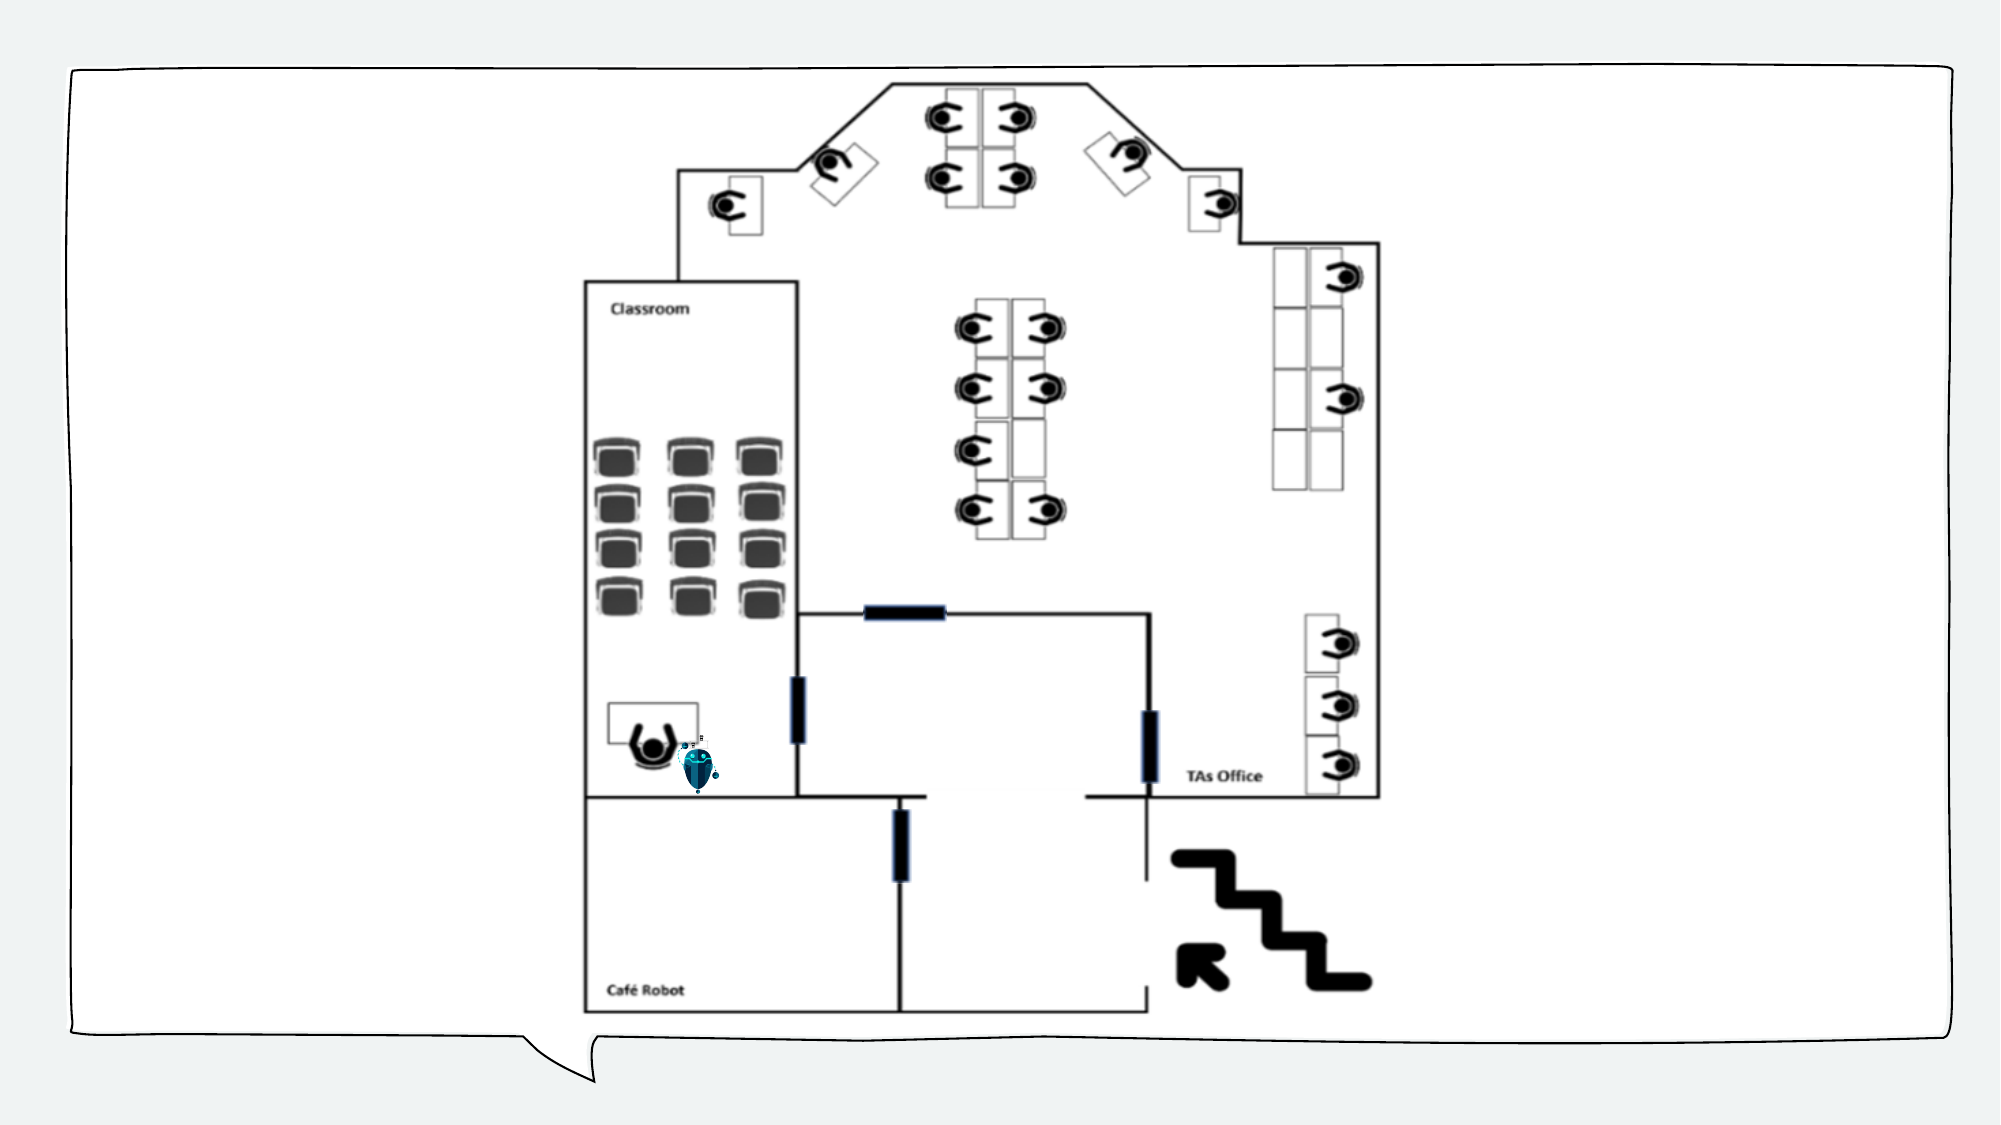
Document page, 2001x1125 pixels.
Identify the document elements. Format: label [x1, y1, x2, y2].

picture [564, 73, 1436, 1029]
